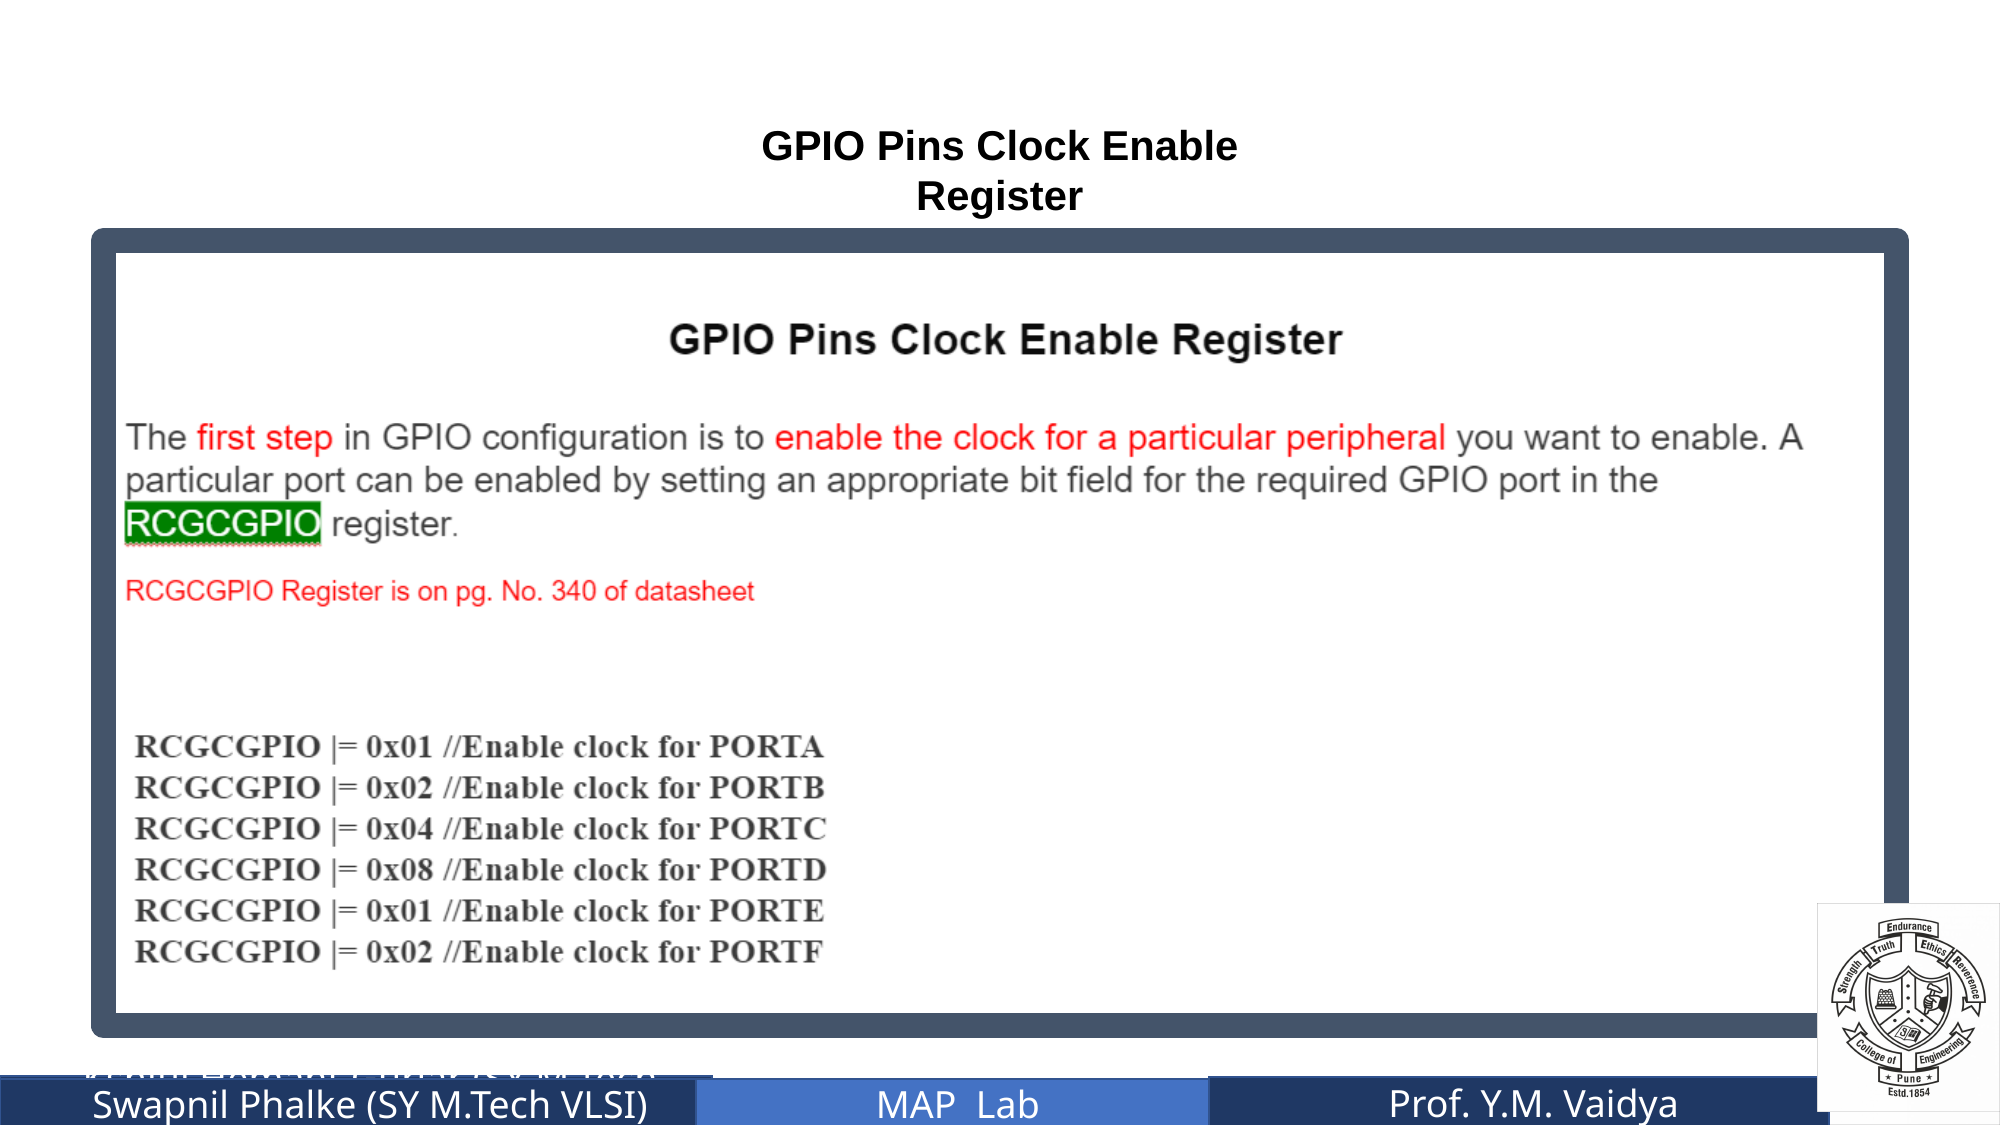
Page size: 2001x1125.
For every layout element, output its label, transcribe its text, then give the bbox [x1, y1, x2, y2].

text_box MAP Lab [695, 1078, 1208, 1125]
picture [115, 252, 2000, 1125]
text_box Swapnil Phalke (SY M.Tech VLSI) [0, 1078, 695, 1125]
text_box GPIO Pins Clock Enable Register [671, 103, 1329, 228]
text_box Prof. Y.M. Vaidya [1208, 1077, 1812, 1125]
